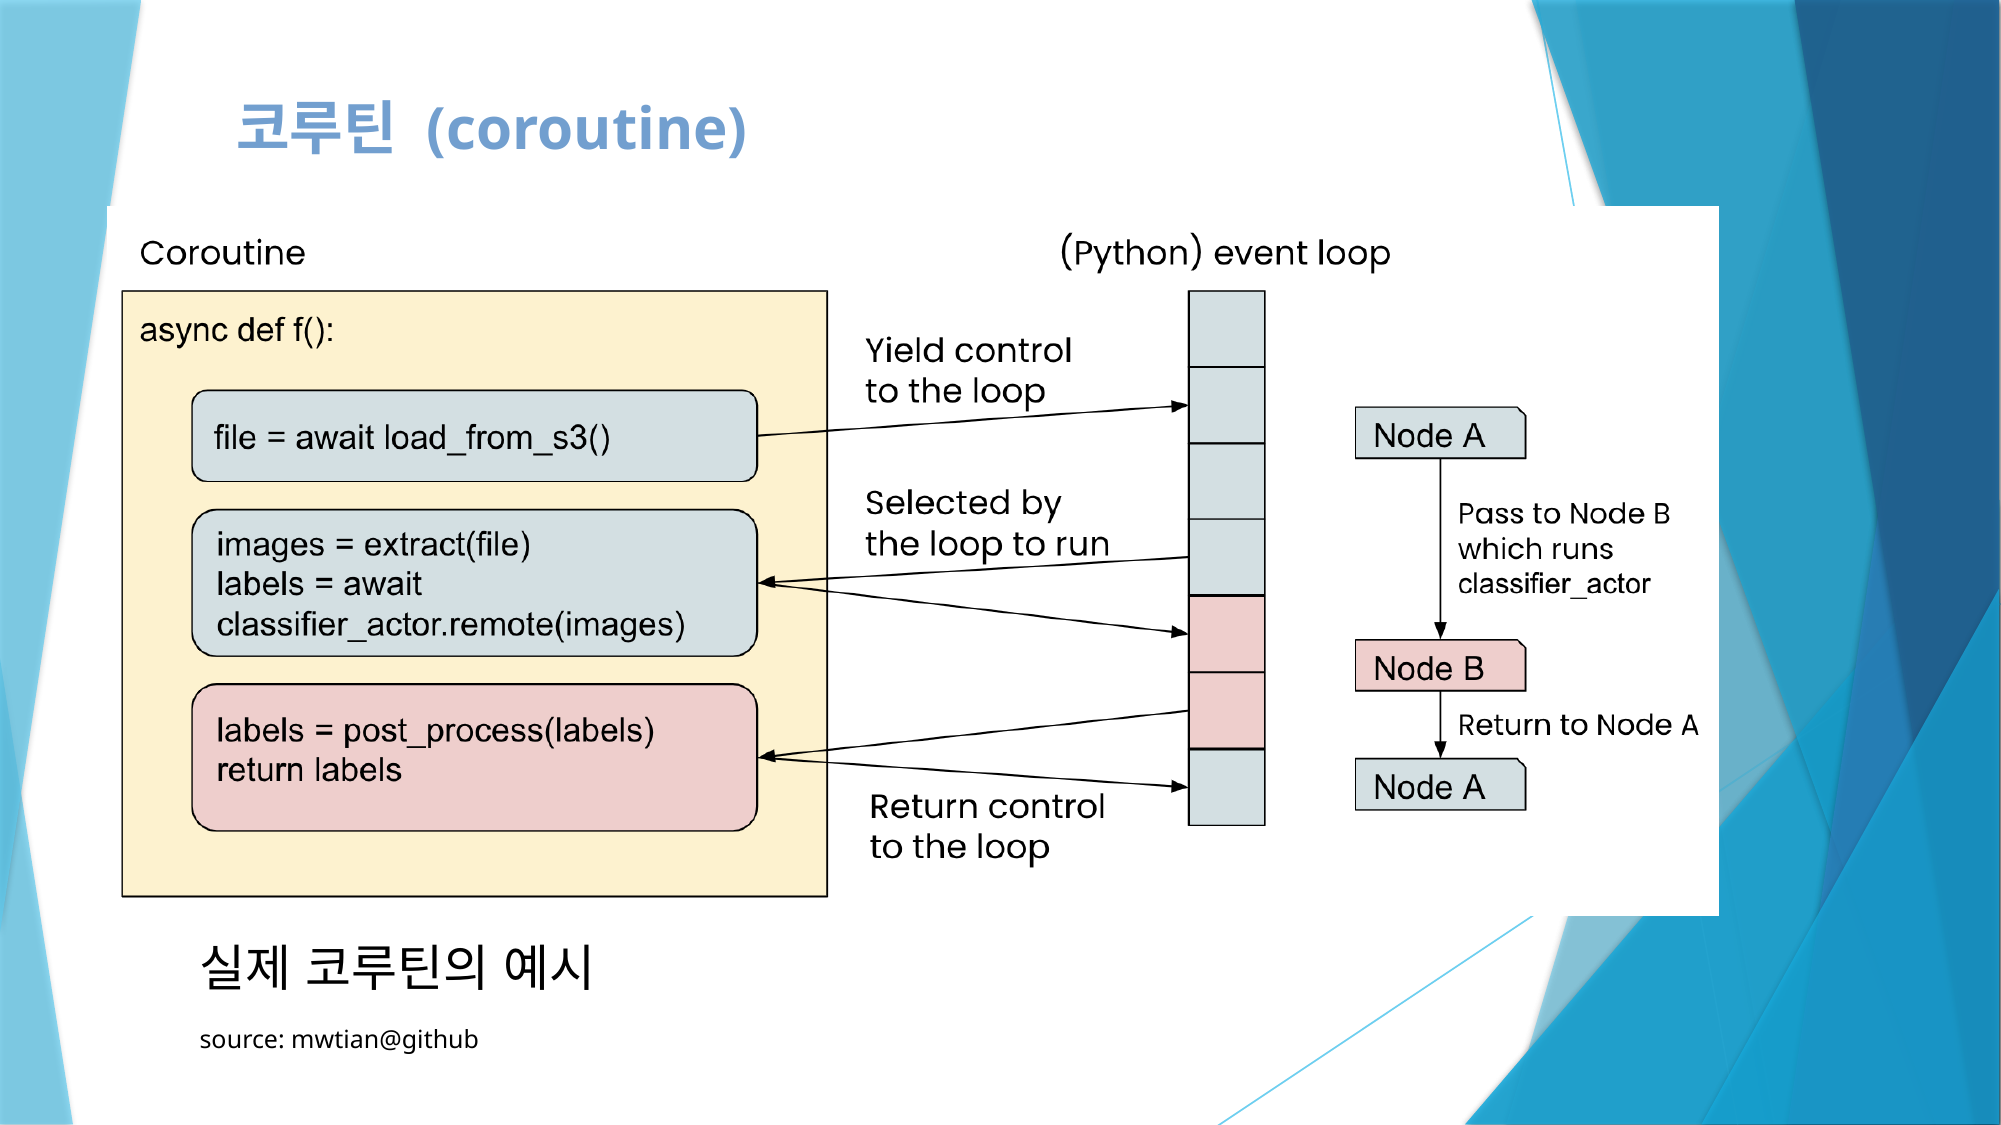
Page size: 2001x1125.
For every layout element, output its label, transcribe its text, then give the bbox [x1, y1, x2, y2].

text_box 실제 코루틴의 예시 source: mwtian@github [199, 943, 1547, 1089]
picture [106, 206, 1719, 916]
text_box 코루틴 (coroutine) [236, 54, 1451, 206]
